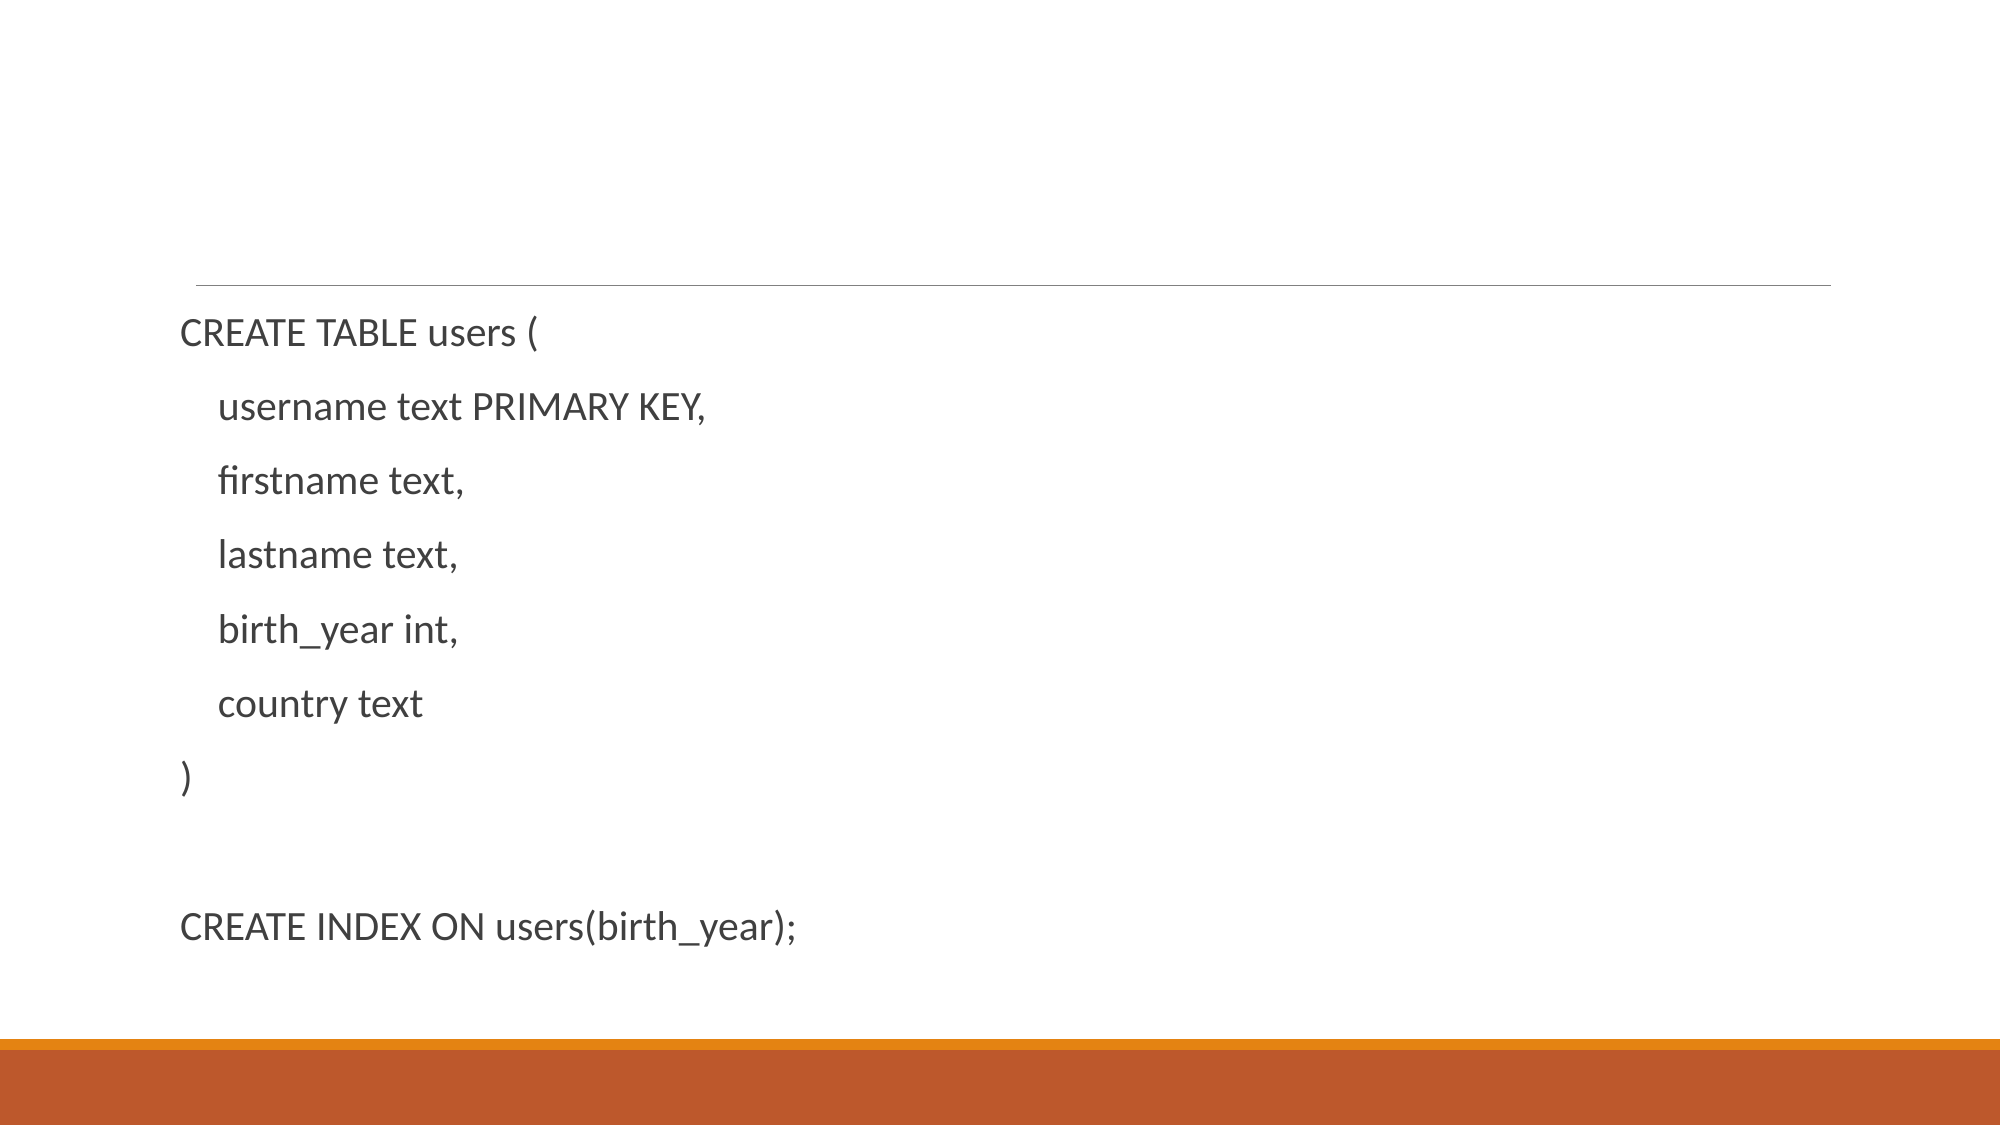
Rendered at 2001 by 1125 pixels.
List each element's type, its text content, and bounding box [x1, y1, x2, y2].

list CREATE TABLE users ( username text PRIMARY KEY, firstname text, lastname text, birth_year int, country text ) CREATE INDEX ON users(birth_year); [180, 302, 1830, 963]
